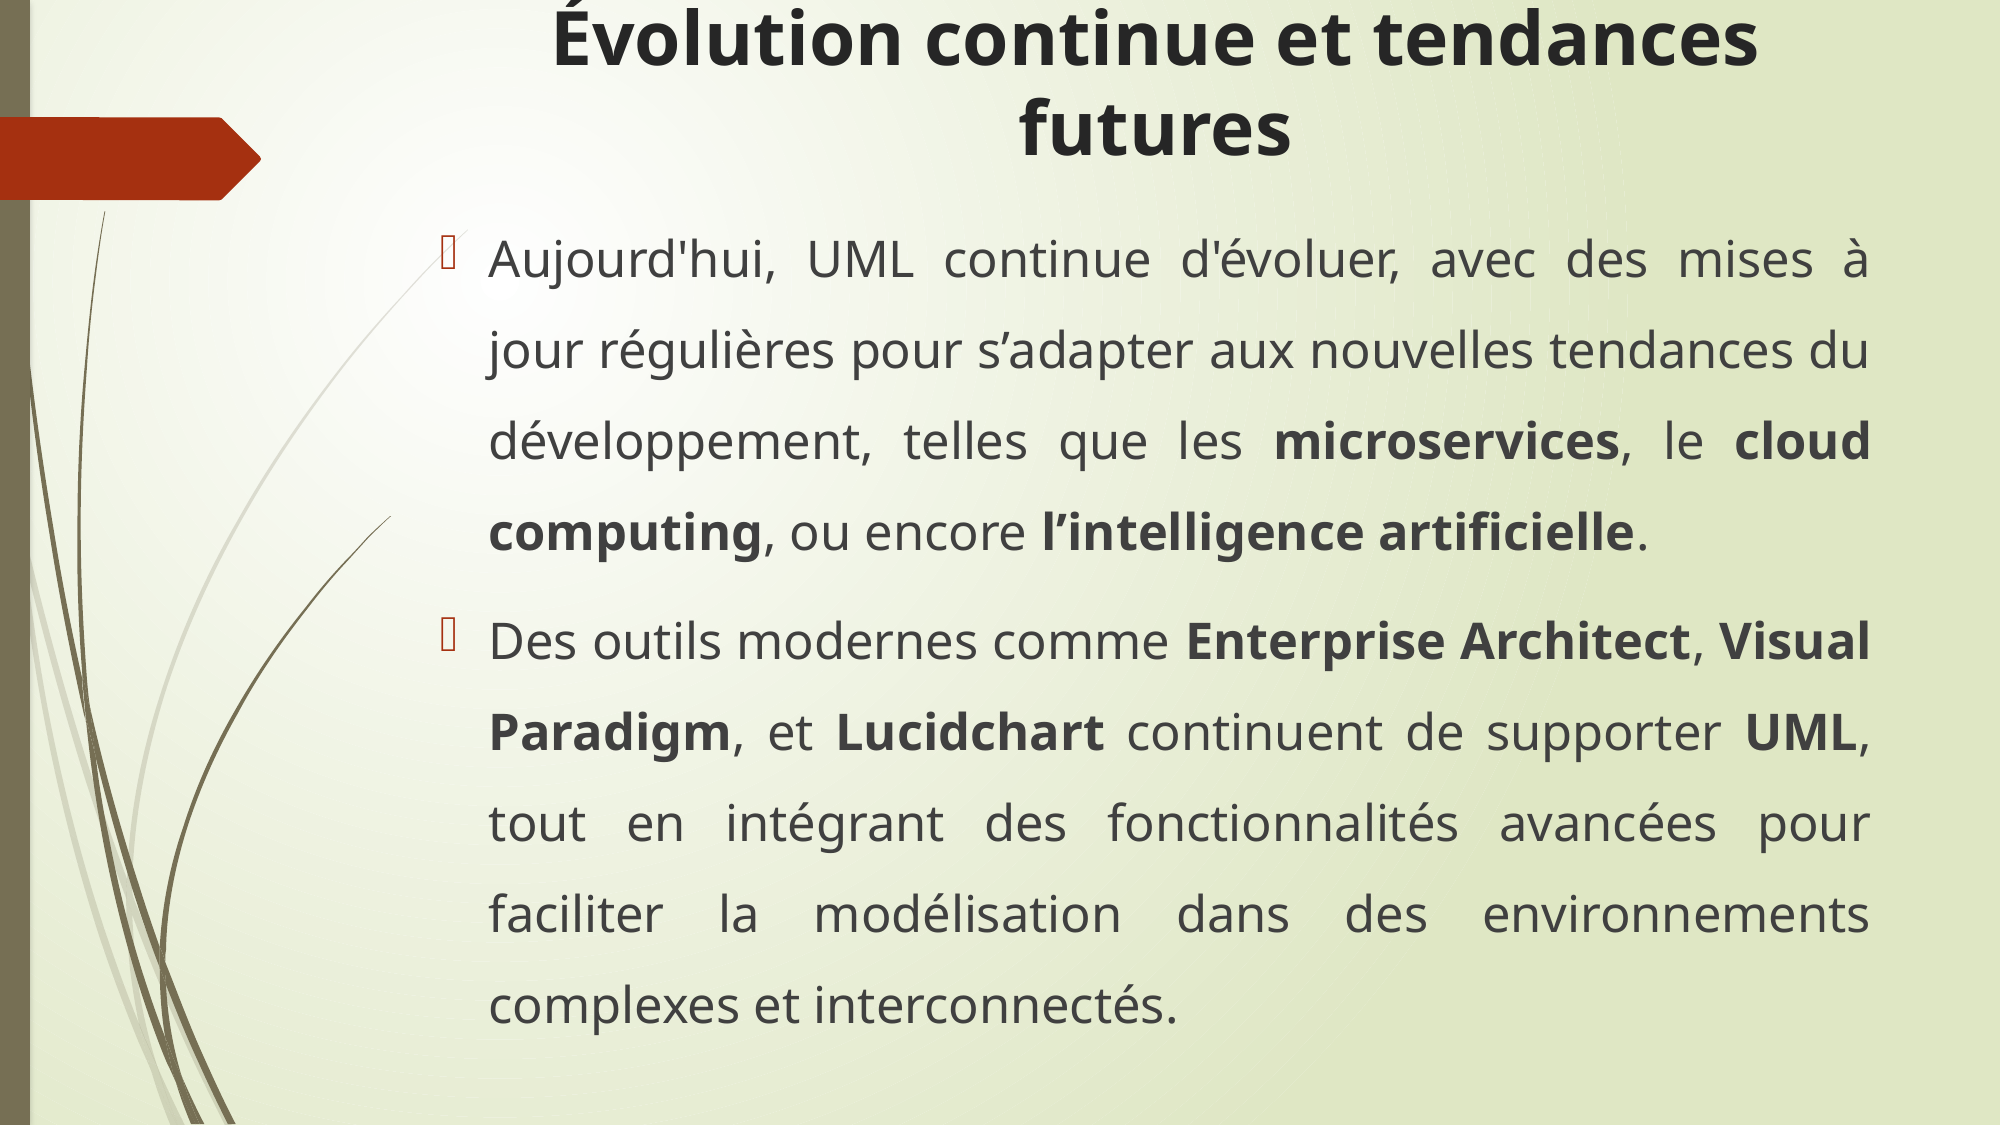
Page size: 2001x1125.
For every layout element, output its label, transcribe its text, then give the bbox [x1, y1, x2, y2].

list Aujourd'hui, UML continue d'évoluer, avec des mises à jour régulières pour s’adapter aux nouvelles tendances du développement, telles que les microservices, le cloud computing, ou encore l’intelligence artificielle. Des outils modernes comme Enterprise Architect, Visual Paradigm, et Lucidchart continuent de supporter UML, tout en intégrant des fonctionnalités avancées pour faciliter la modélisation dans des environnements complexes et interconnectés. [424, 188, 1888, 1052]
title Évolution continue et tendances futures [424, 24, 1887, 136]
